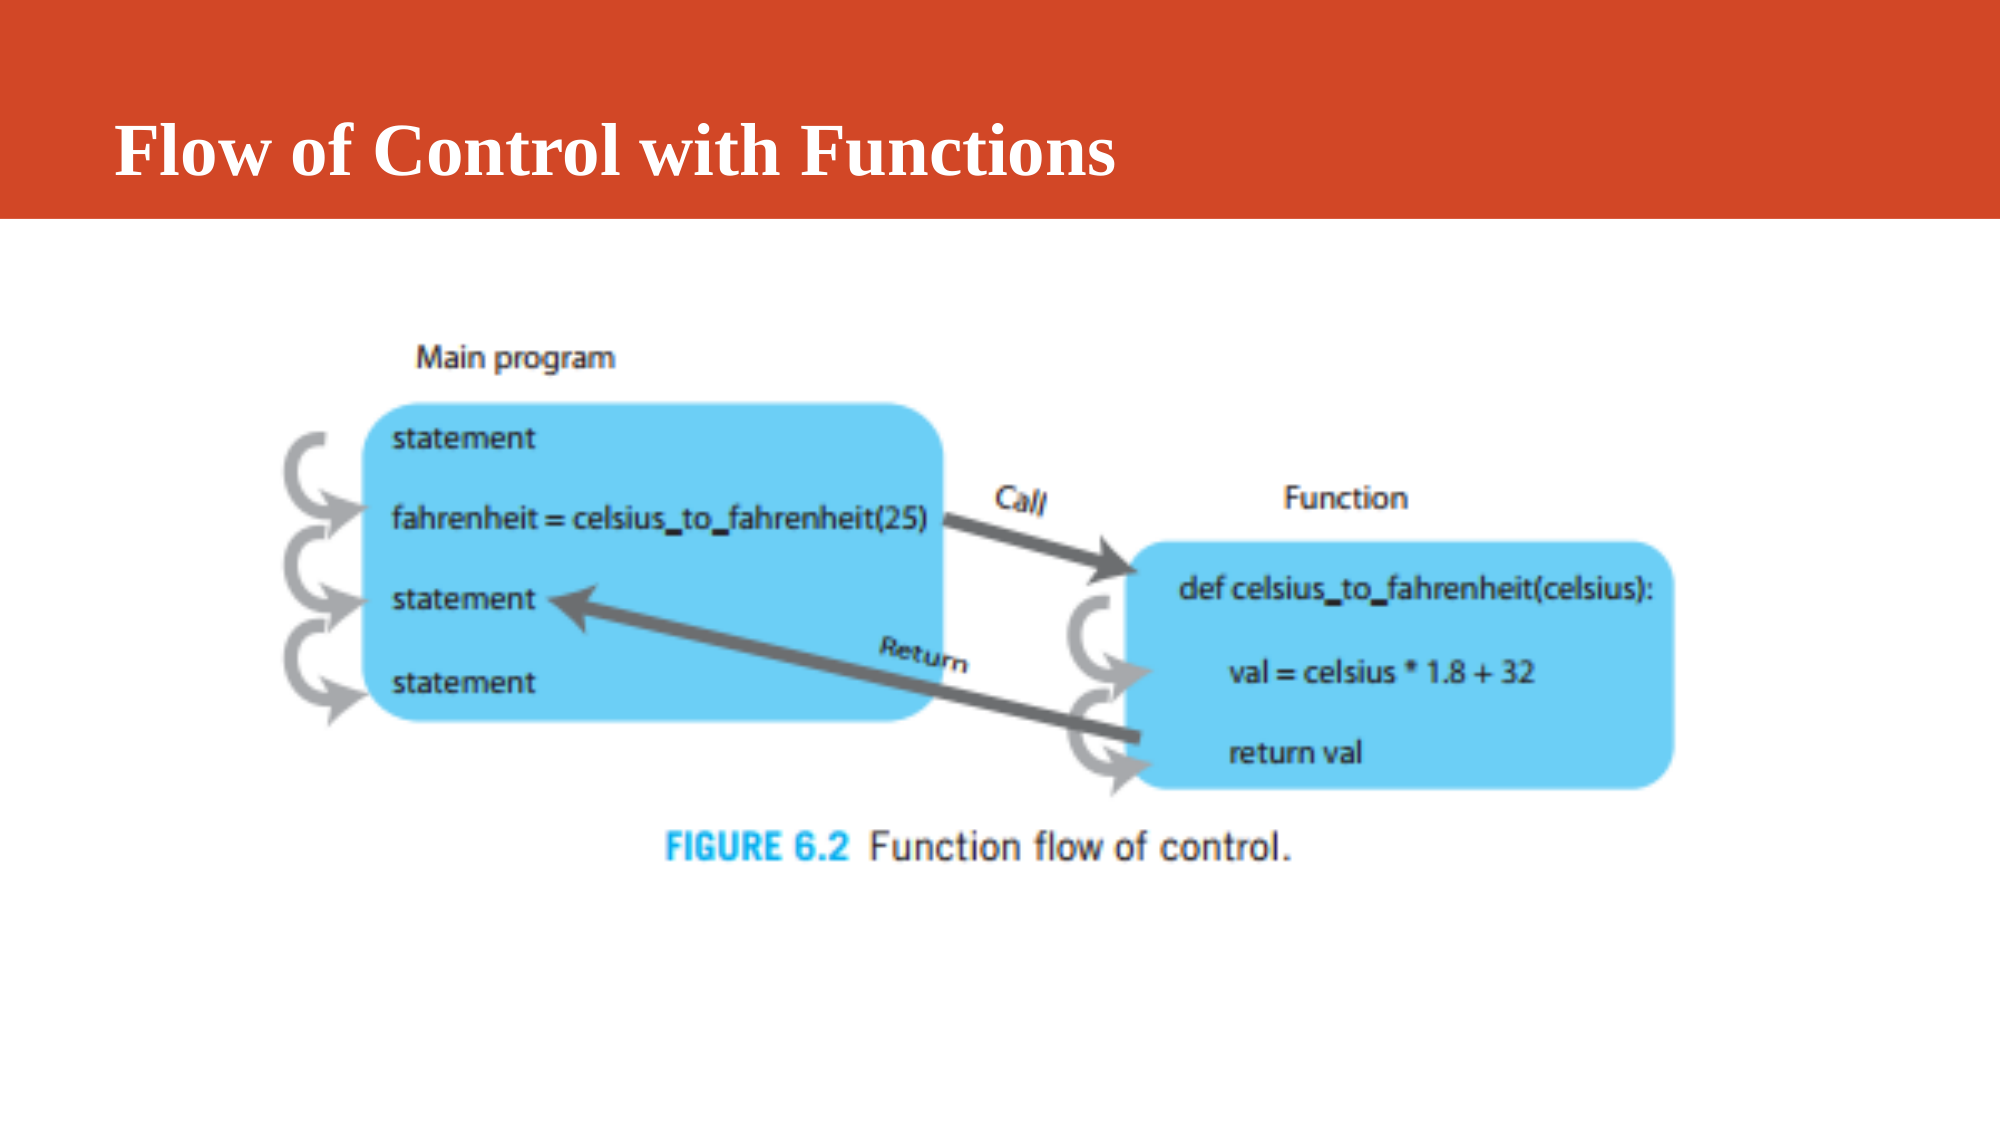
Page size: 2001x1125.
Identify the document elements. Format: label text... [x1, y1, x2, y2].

title Flow of Control with Functions [99, 0, 1863, 199]
picture [232, 299, 1703, 885]
